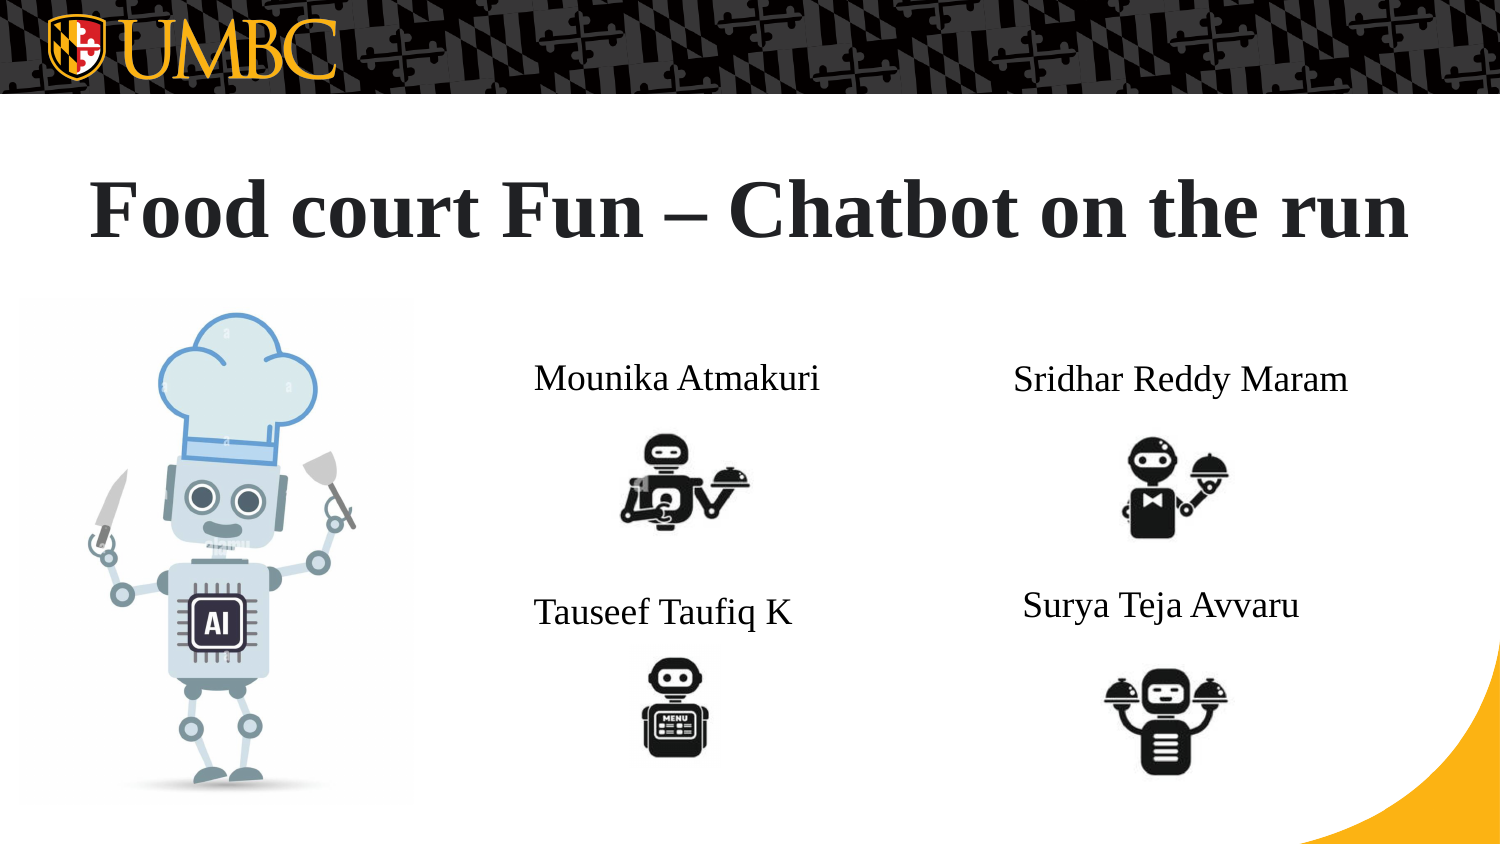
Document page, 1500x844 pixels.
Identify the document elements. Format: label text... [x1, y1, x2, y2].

picture [1102, 422, 1239, 552]
title Food court Fun – Chatbot on the run [63, 56, 1437, 351]
text_box Sridhar Reddy Maram [998, 347, 1365, 407]
text_box Surya Teja Avvaru [1007, 572, 1315, 633]
picture [603, 419, 760, 543]
picture [0, 0, 1500, 94]
picture [19, 298, 414, 806]
picture [1299, 639, 1500, 844]
text_box Tauseef Taufiq K [519, 579, 808, 640]
picture [1094, 661, 1241, 785]
picture [628, 643, 722, 768]
text_box Mounika Atmakuri [519, 345, 836, 406]
